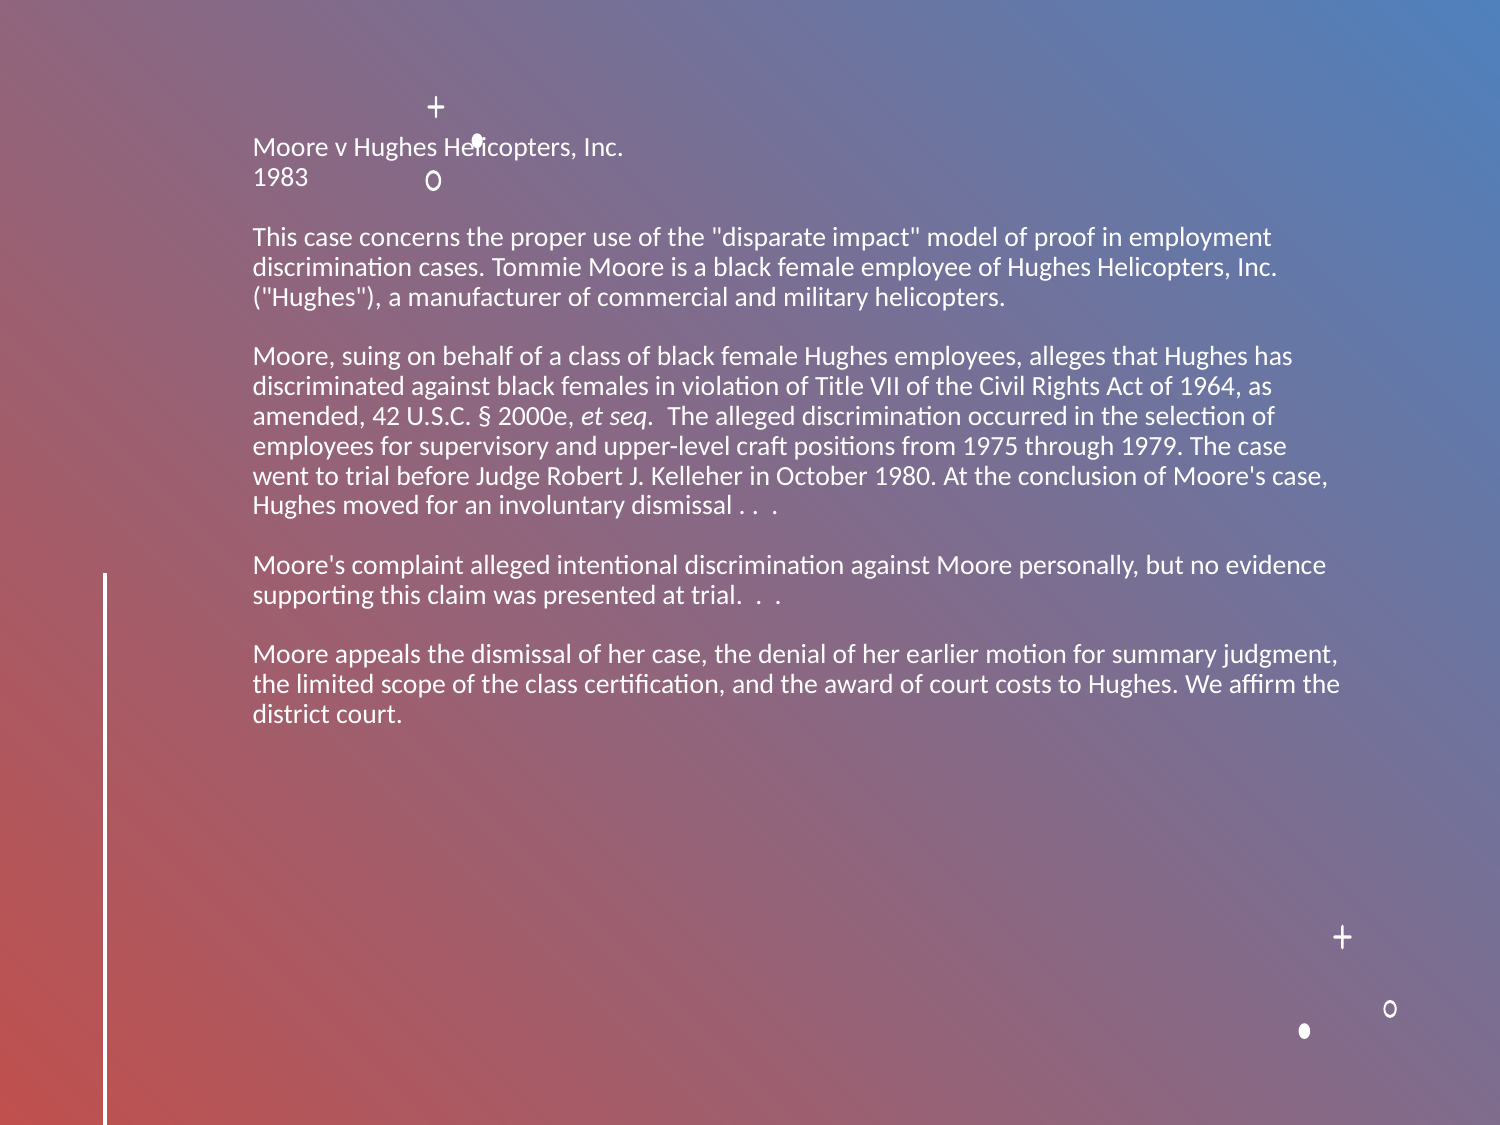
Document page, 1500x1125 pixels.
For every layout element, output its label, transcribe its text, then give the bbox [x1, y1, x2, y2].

text_box [425, 170, 442, 192]
text_box [1298, 1023, 1311, 1039]
title Moore v Hughes Helicopters, Inc. 1983 This case concerns the proper use of the "disparate impact" model of proof in employment discrimination cases. Tommie Moore is a black female employee of Hughes Helicopters, Inc. ("Hughes"), a manufacturer of commercial and military helicopters. Moore, suing on behalf of a class of black female Hughes employees, alleges that Hughes has discriminated against black females in violation of Title VII of the Civil Rights Act of 1964, as amended, 42 U.S.C. § 2000e, et seq. The alleged discrimination occurred in the selection of employees for supervisory and upper-level craft positions from 1975 through 1979. The case went to trial before Judge Robert J. Kelleher in October 1980. At the conclusion of Moore's case, Hughes moved for an involuntary dismissal . . . Moore's complaint alleged intentional discrimination against Moore personally, but no evidence supporting this claim was presented at trial. . . Moore appeals the dismissal of her case, the denial of her earlier motion for summary judgment, the limited scope of the class certification, and the award of court costs to Hughes. We affirm the district court. [237, 95, 1359, 779]
text_box [427, 95, 445, 119]
text_box [471, 133, 483, 149]
text_box [0, 0, 1500, 1125]
text_box [1333, 924, 1352, 950]
text_box [1383, 1000, 1397, 1018]
